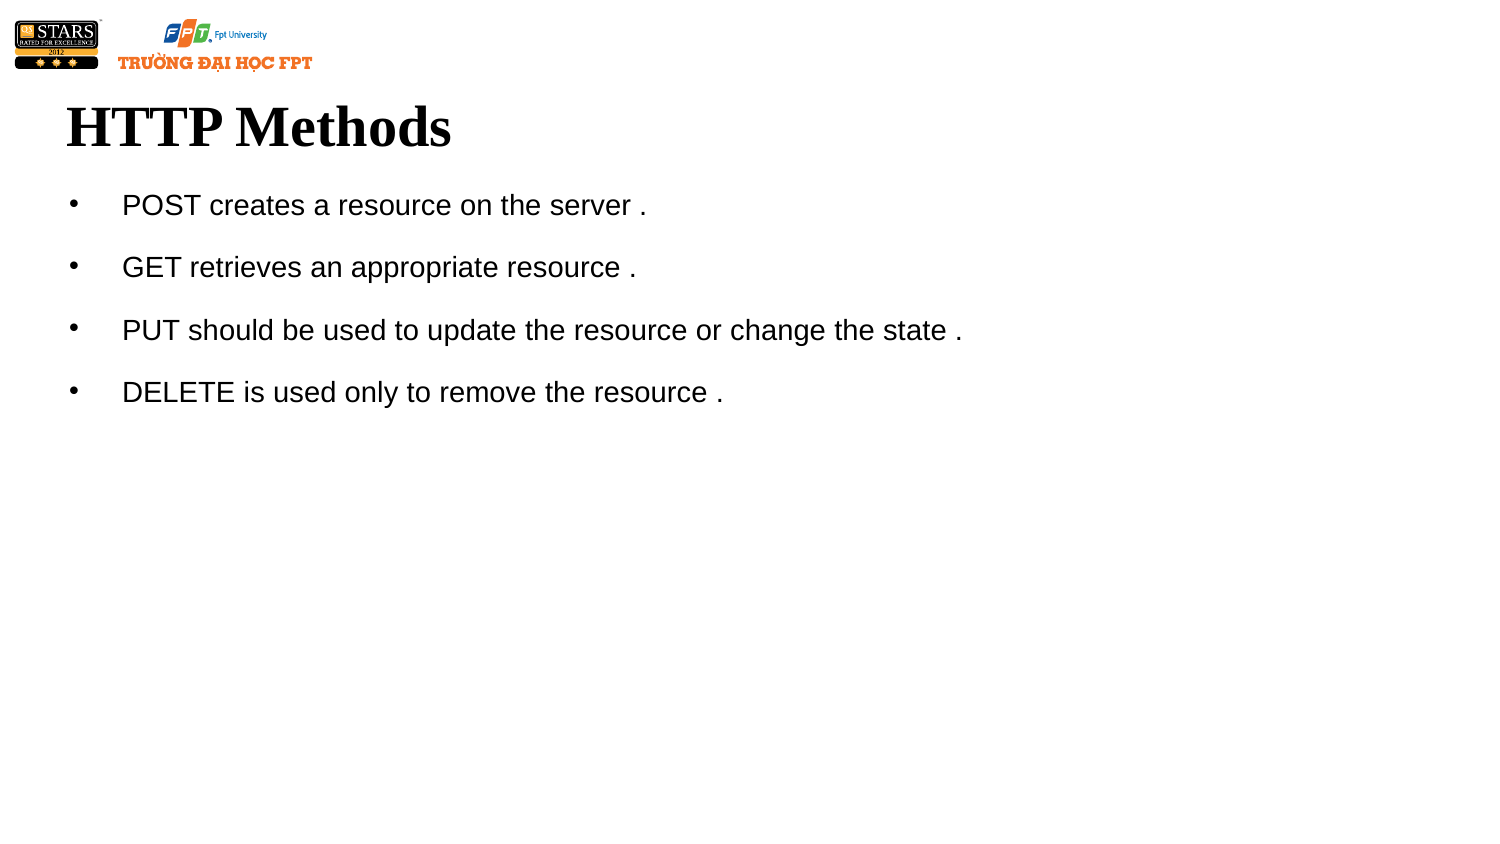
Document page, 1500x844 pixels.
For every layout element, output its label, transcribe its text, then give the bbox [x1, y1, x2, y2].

text_box POST creates a resource on the server . GET retrieves an appropriate resource . PUT should be used to update the resource or change the state . DELETE is used only to remove the resource . [51, 189, 1449, 750]
text_box HTTP Methods [51, 72, 1449, 167]
